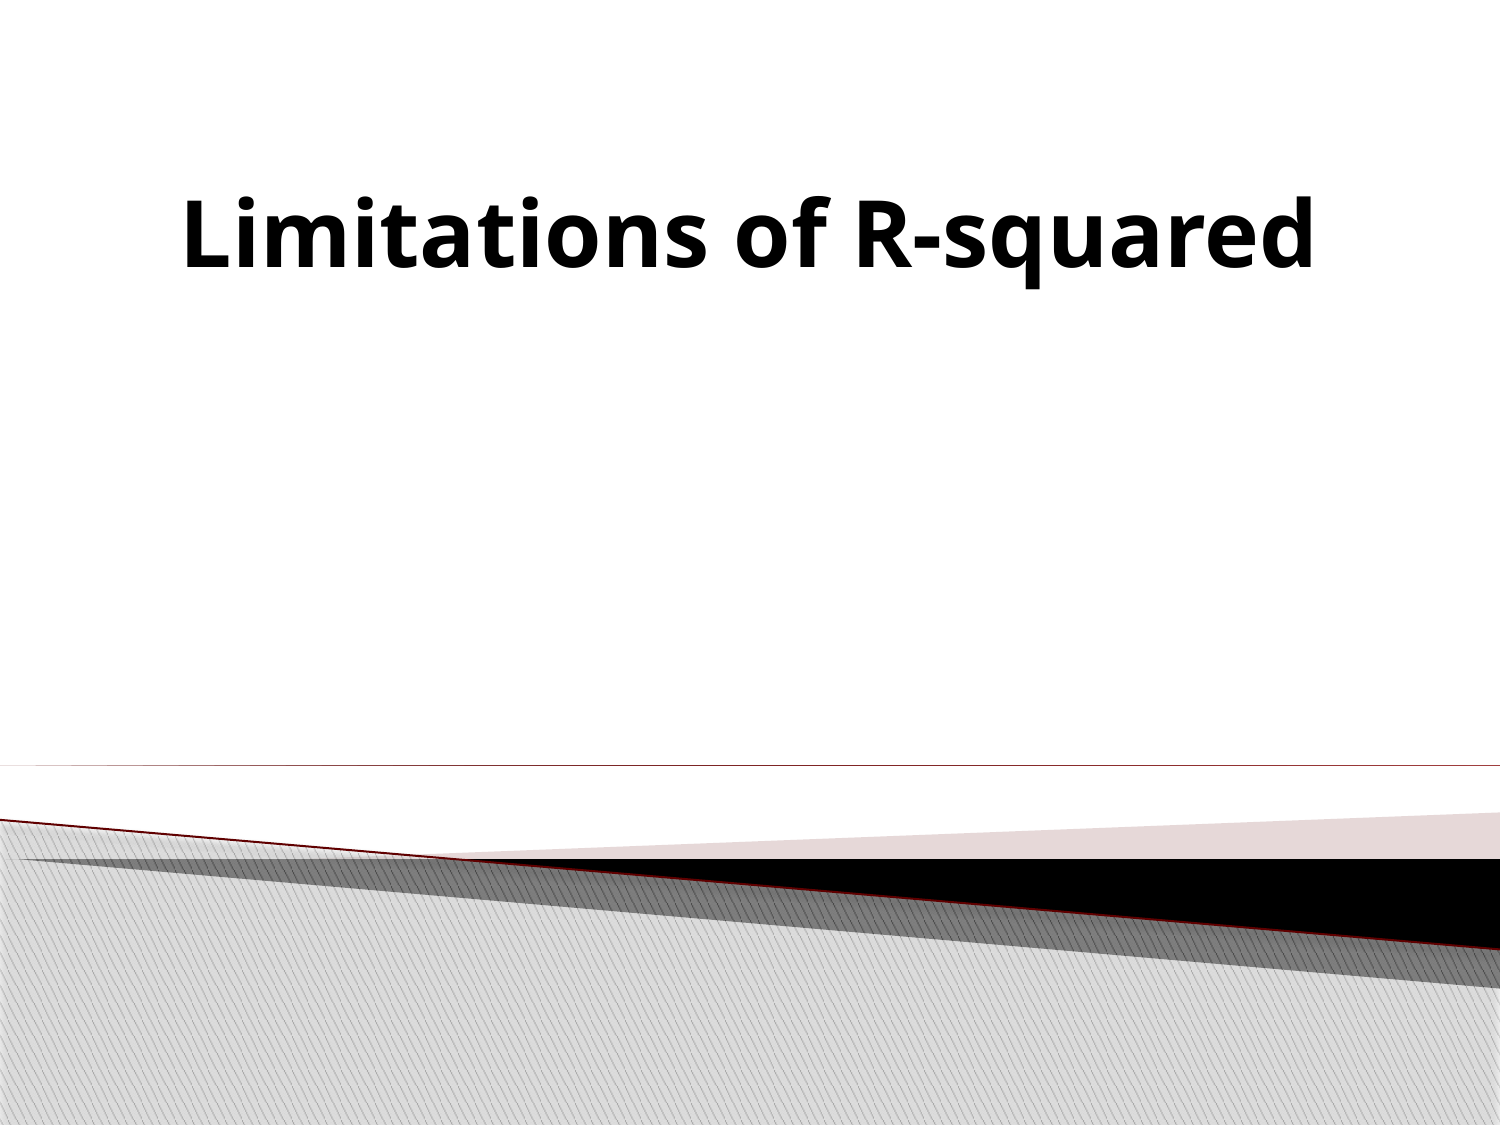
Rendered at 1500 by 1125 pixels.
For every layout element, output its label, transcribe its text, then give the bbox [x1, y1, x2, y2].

picture [5, 859, 1500, 989]
title Limitations of R-squared [74, 166, 1425, 294]
